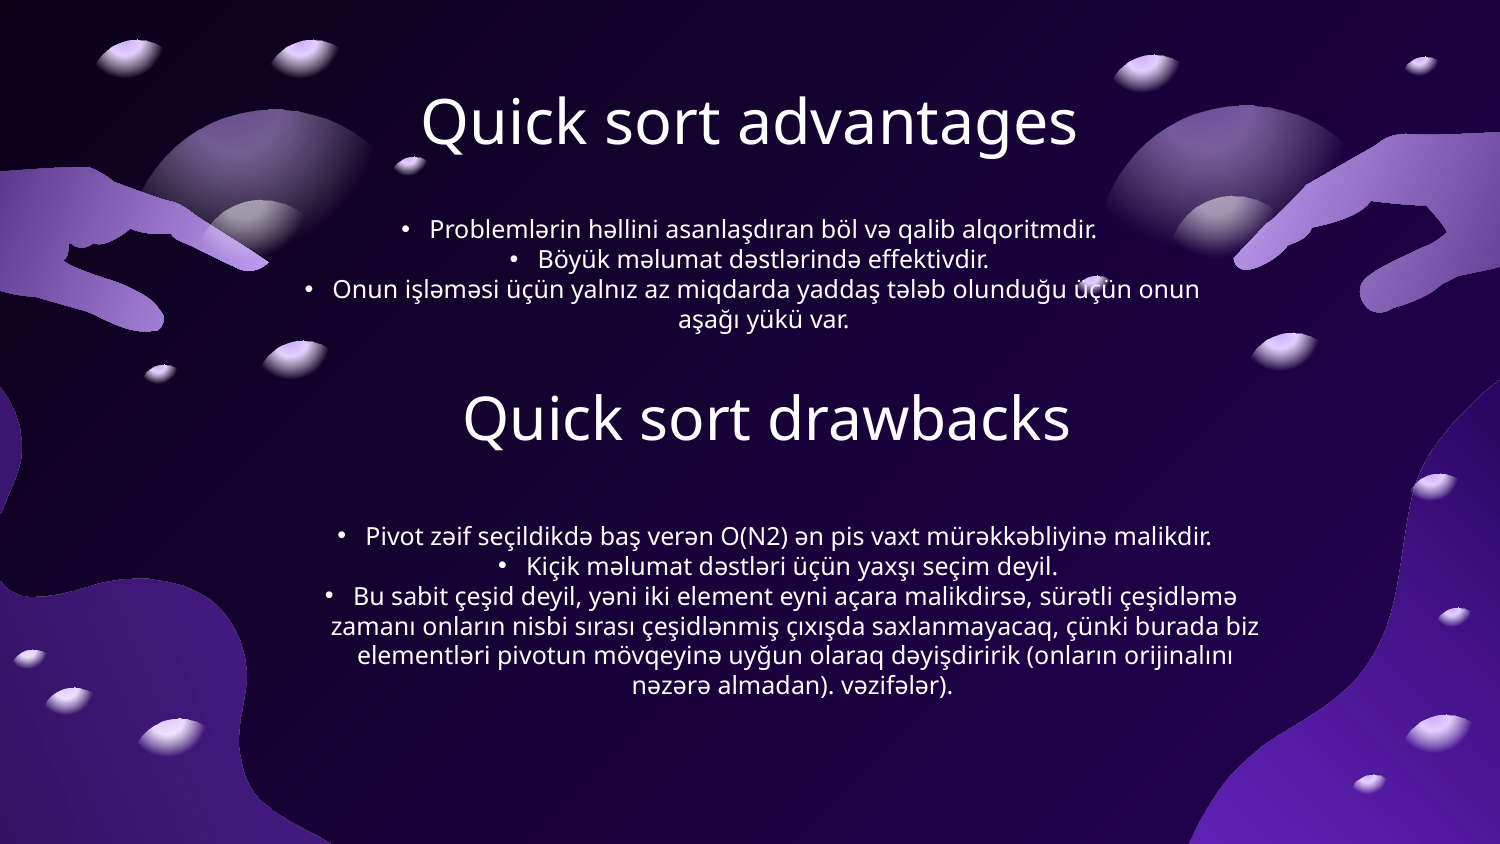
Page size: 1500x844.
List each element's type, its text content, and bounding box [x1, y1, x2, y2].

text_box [0, 39, 466, 451]
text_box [1053, 0, 1500, 447]
text_box Pivot zəif seçildikdə baş verən O(N2) ən pis vaxt mürəkkəbliyinə malikdir. Kiçik məlumat dəstləri üçün yaxşı seçim deyil. Bu sabit çeşid deyil, yəni iki element eyni açara malikdirsə, sürətli çeşidləmə zamanı onların nisbi sırası çeşidlənmiş çıxışda saxlanmayacaq, çünki burada biz elementləri pivotun mövqeyinə uyğun olaraq dəyişdiririk (onların orijinalını nəzərə almadan). vəzifələr). [279, 505, 1284, 715]
title Quick sort advantages [471, 66, 1047, 174]
list Problemlərin həllini asanlaşdıran böl və qalib alqoritmdir. Böyük məlumat dəstlərində effektivdir. Onun işləməsi üçün yalnız az miqdarda yaddaş tələb olunduğu üçün onun aşağı yükü var. [471, 198, 1047, 365]
text_box Quick sort drawbacks [17, 365, 1500, 468]
